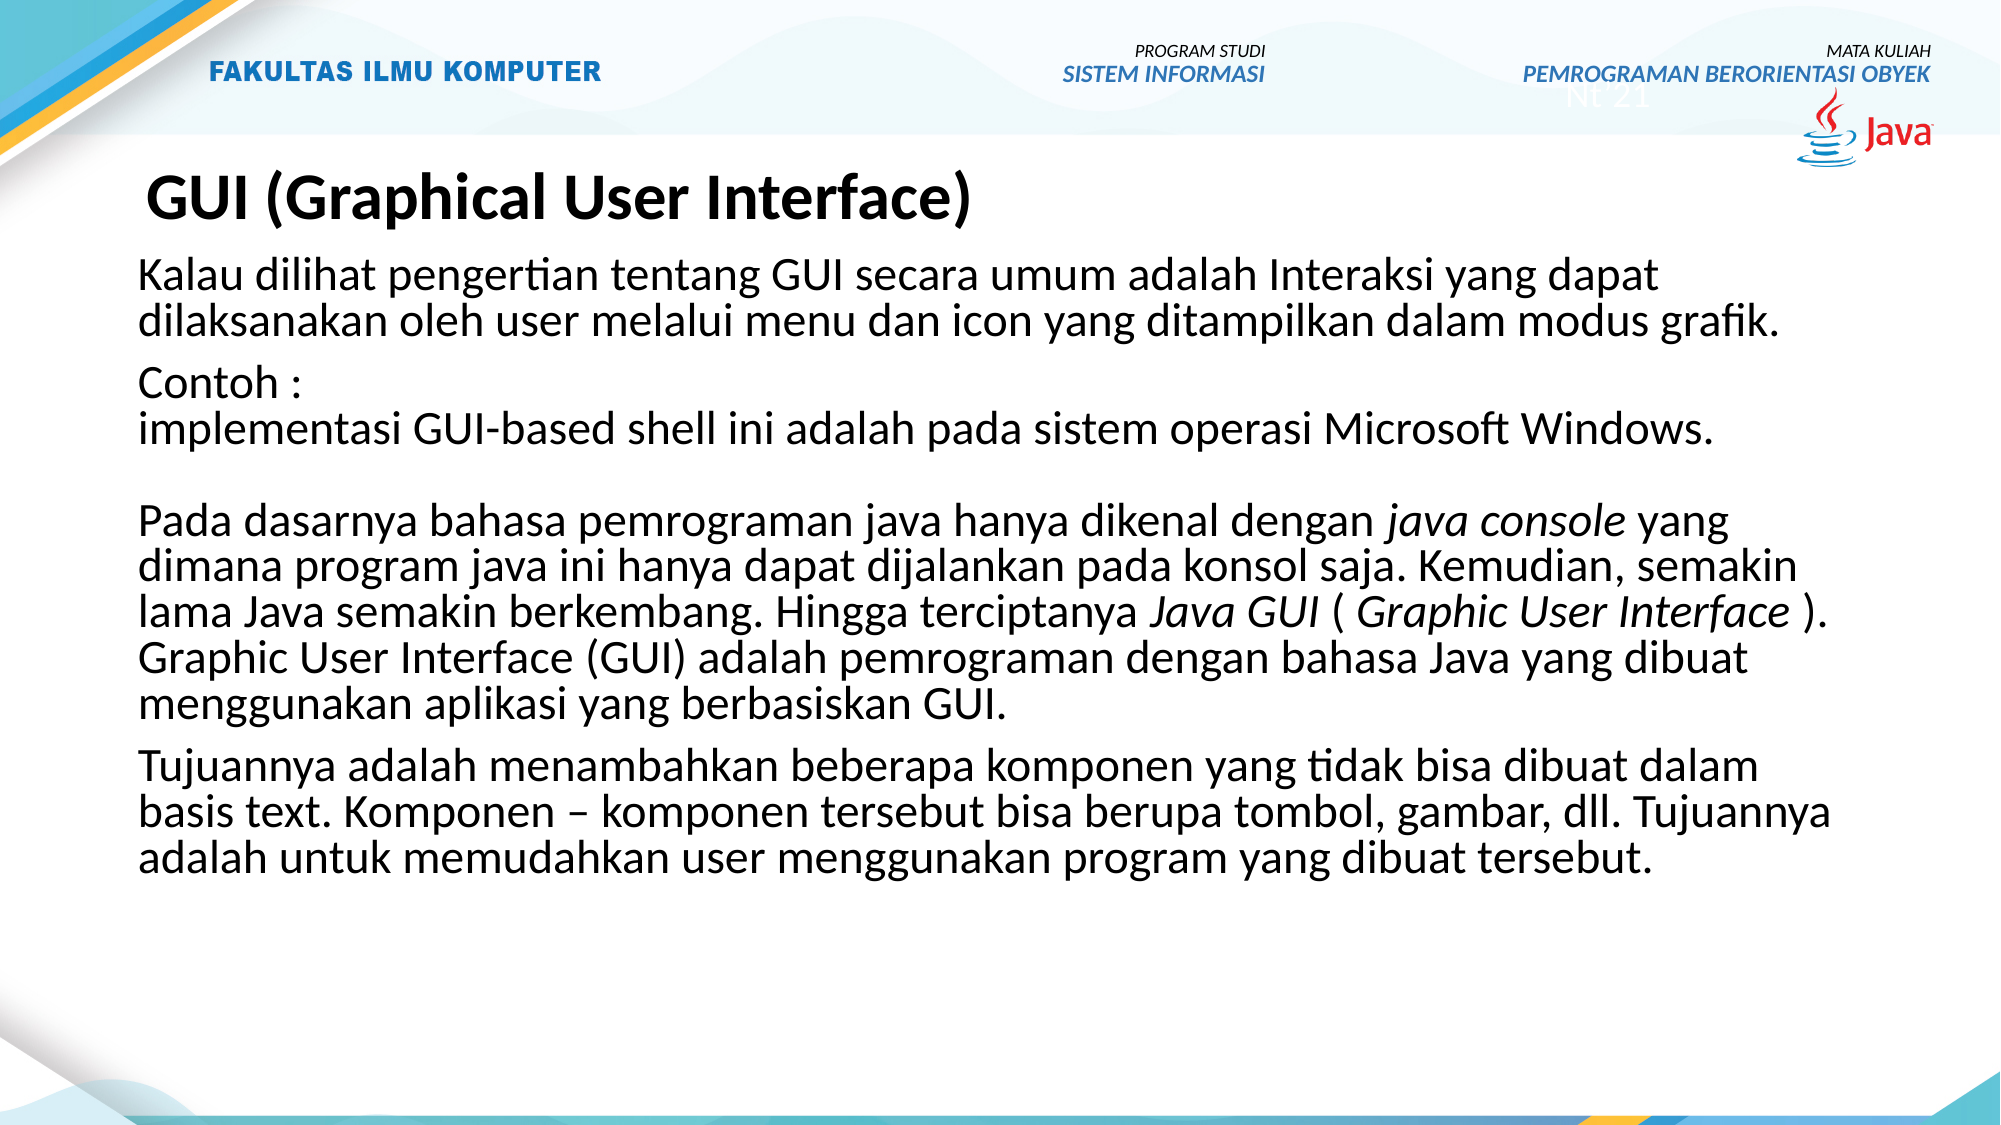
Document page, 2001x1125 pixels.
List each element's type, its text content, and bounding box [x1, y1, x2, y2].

text_box Nt’21 [1550, 62, 1711, 123]
text_box PROGRAM STUDI SISTEM INFORMASI [904, 33, 1281, 118]
picture [0, 0, 2000, 1125]
text_box GUI (Graphical User Interface) [131, 145, 989, 241]
text_box Kalau dilihat pengertian tentang GUI secara umum adalah Interaksi yang dapat dilaksanakan oleh user melalui menu dan icon yang ditampilkan dalam modus grafik. Contoh : implementasi GUI-based shell ini adalah pada sistem operasi Microsoft Windows. Pada dasarnya bahasa pemrograman java hanya dikenal dengan java console yang dimana program java ini hanya dapat dijalankan pada konsol saja. Kemudian, semakin lama Java semakin berkembang. Hingga terciptanya Java GUI ( Graphic User Interface ). Graphic User Interface (GUI) adalah pemrograman dengan bahasa Java yang dibuat menggunakan aplikasi yang berbasiskan GUI. Tujuannya adalah menambahkan beberapa komponen yang tidak bisa dibuat dalam basis text. Komponen – komponen tersebut bisa berupa tombol, gambar, dll. Tujuannya adalah untuk memudahkan user menggunakan program yang dibuat tersebut. [123, 246, 1876, 891]
text_box MATA KULIAH PEMROGRAMAN BERORIENTASI OBYEK [1487, 33, 1947, 118]
